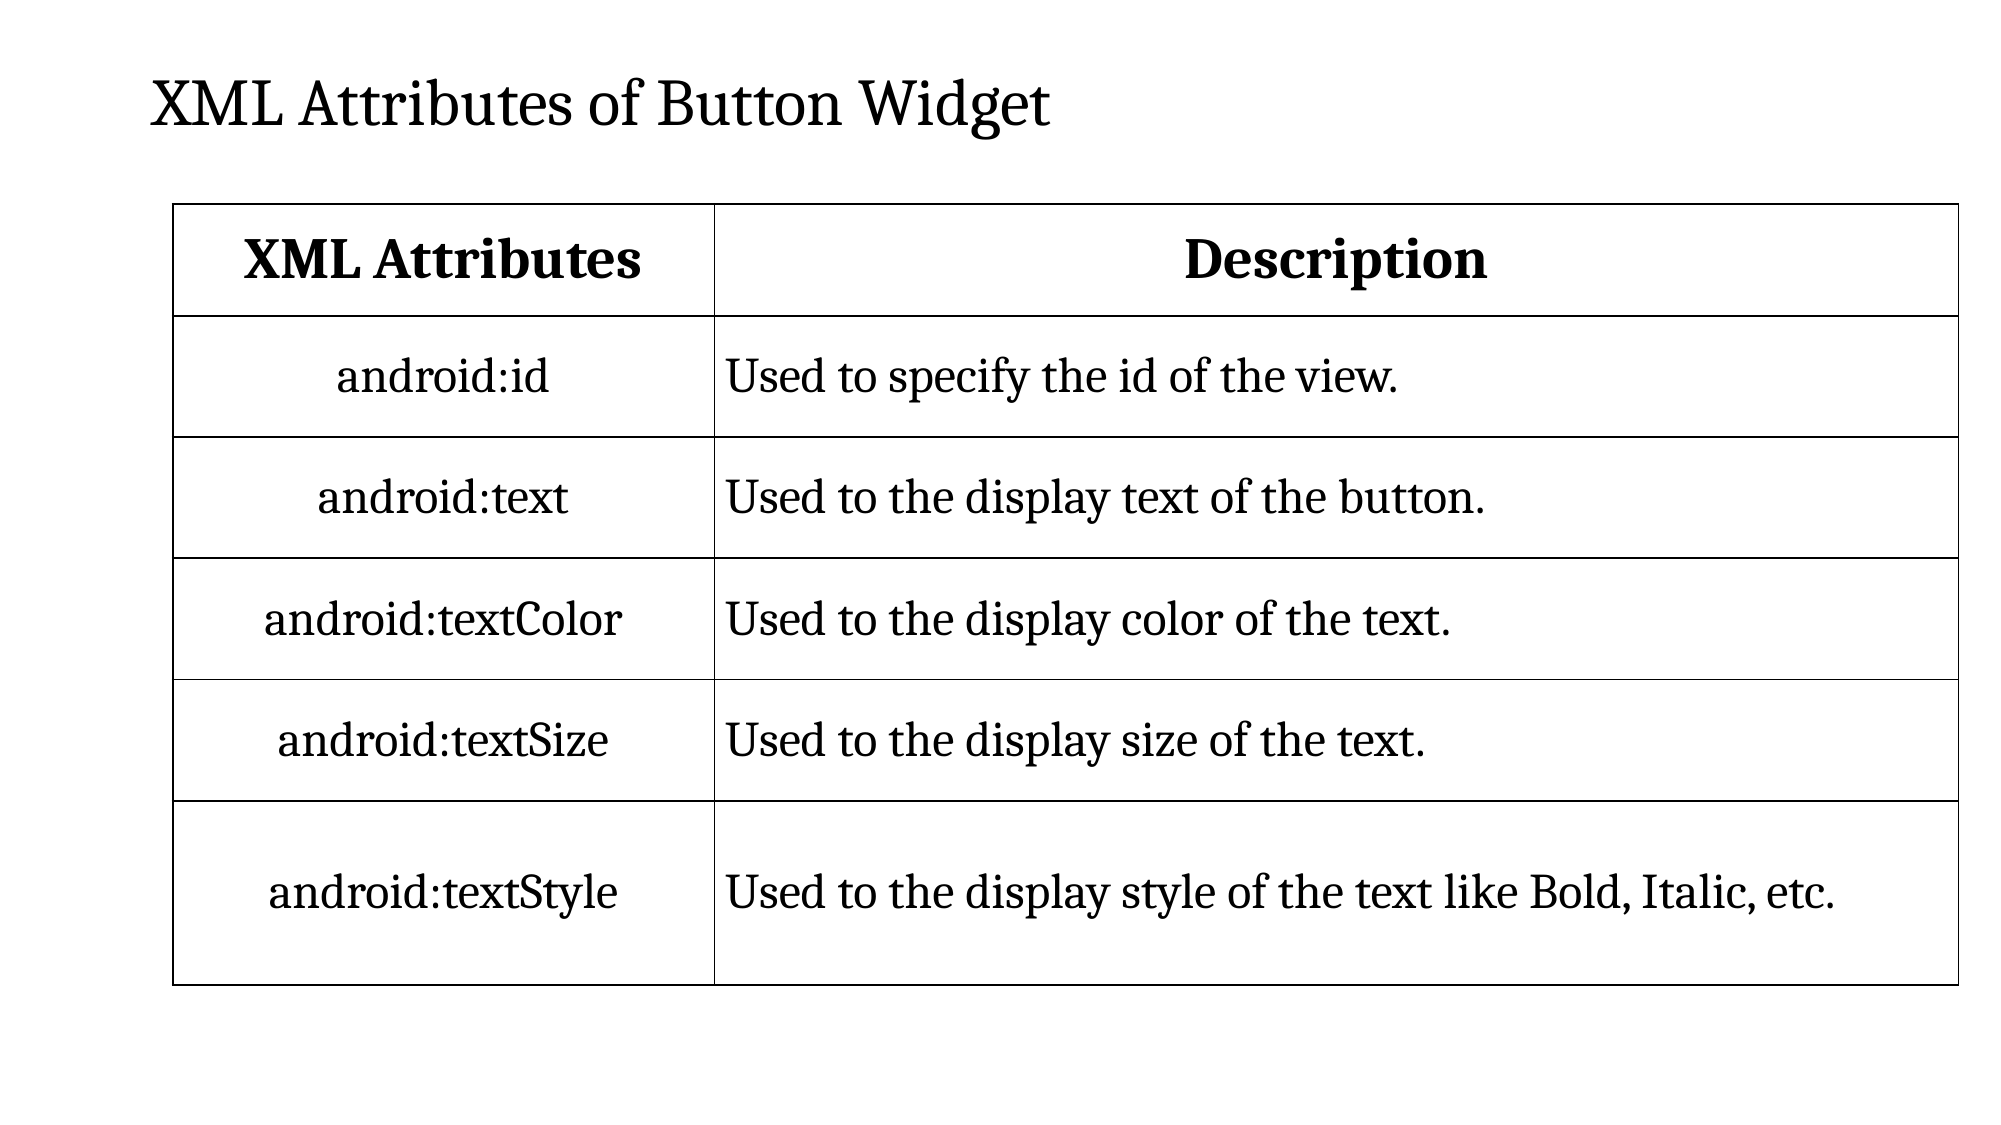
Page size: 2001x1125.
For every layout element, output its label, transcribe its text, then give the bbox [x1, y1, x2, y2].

table_header Description [715, 205, 1958, 315]
table_cell Used to specify the id of the view. [715, 317, 1958, 436]
table_cell Used to the display color of the text. [715, 559, 1958, 679]
table_cell android:textStyle [174, 802, 714, 984]
table_cell Used to the display text of the button. [715, 438, 1958, 557]
table_cell Used to the display style of the text like Bold, Italic, etc. [715, 802, 1958, 984]
table_cell android:textSize [174, 680, 714, 800]
table_cell android:text [174, 438, 714, 557]
title XML Attributes of Button Widget [137, 59, 1550, 148]
table_cell android:id [174, 317, 714, 436]
table_cell Used to the display size of the text. [715, 680, 1958, 800]
table_header XML Attributes [174, 205, 714, 315]
table_cell android:textColor [174, 559, 714, 679]
